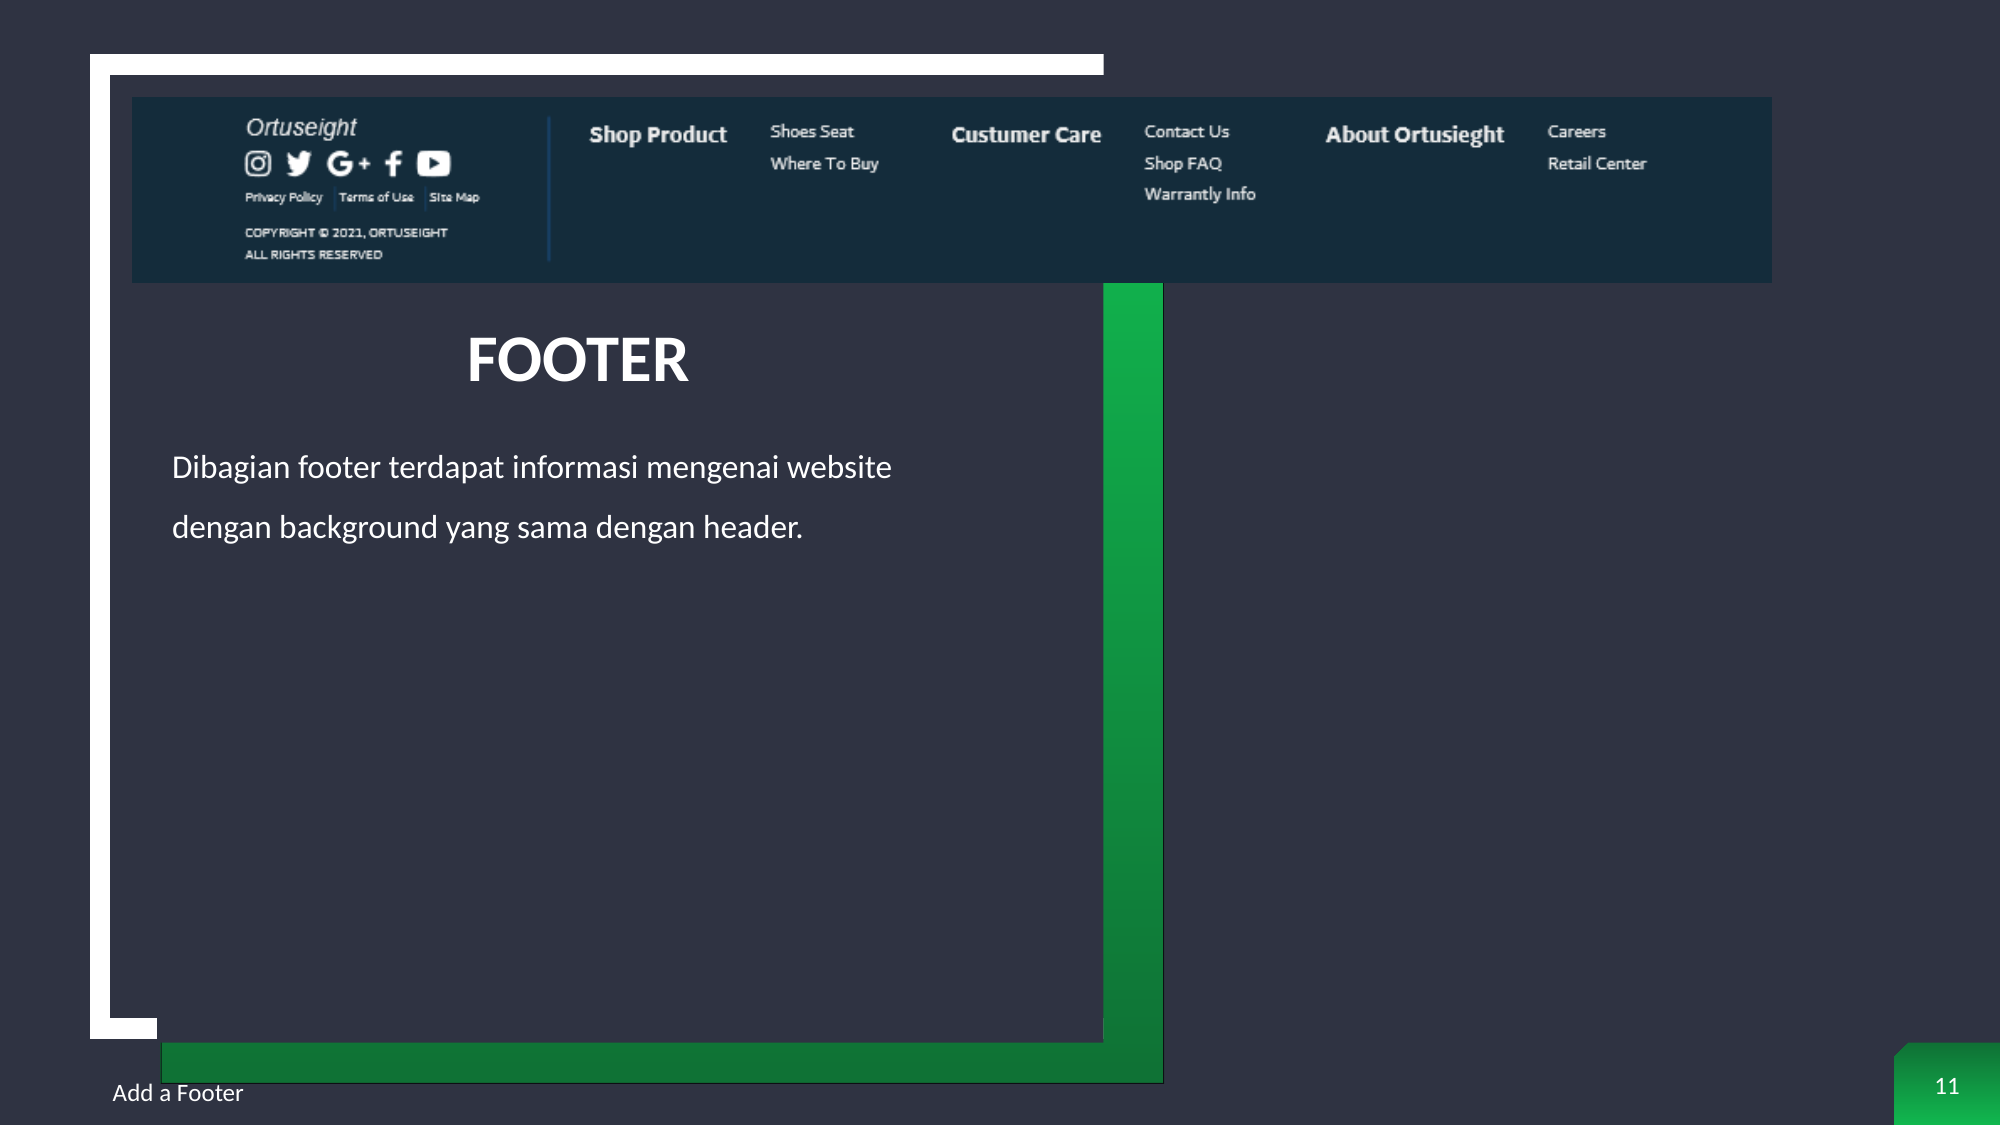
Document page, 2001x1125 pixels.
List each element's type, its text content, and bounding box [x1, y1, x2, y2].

footer Add a Footer [97, 1061, 773, 1121]
list Dibagian footer terdapat informasi mengenai website dengan background yang sama dengan header. [157, 417, 1000, 975]
picture [132, 97, 1772, 283]
title footer [157, 283, 1000, 404]
slide_number 11 [1894, 1050, 2000, 1118]
